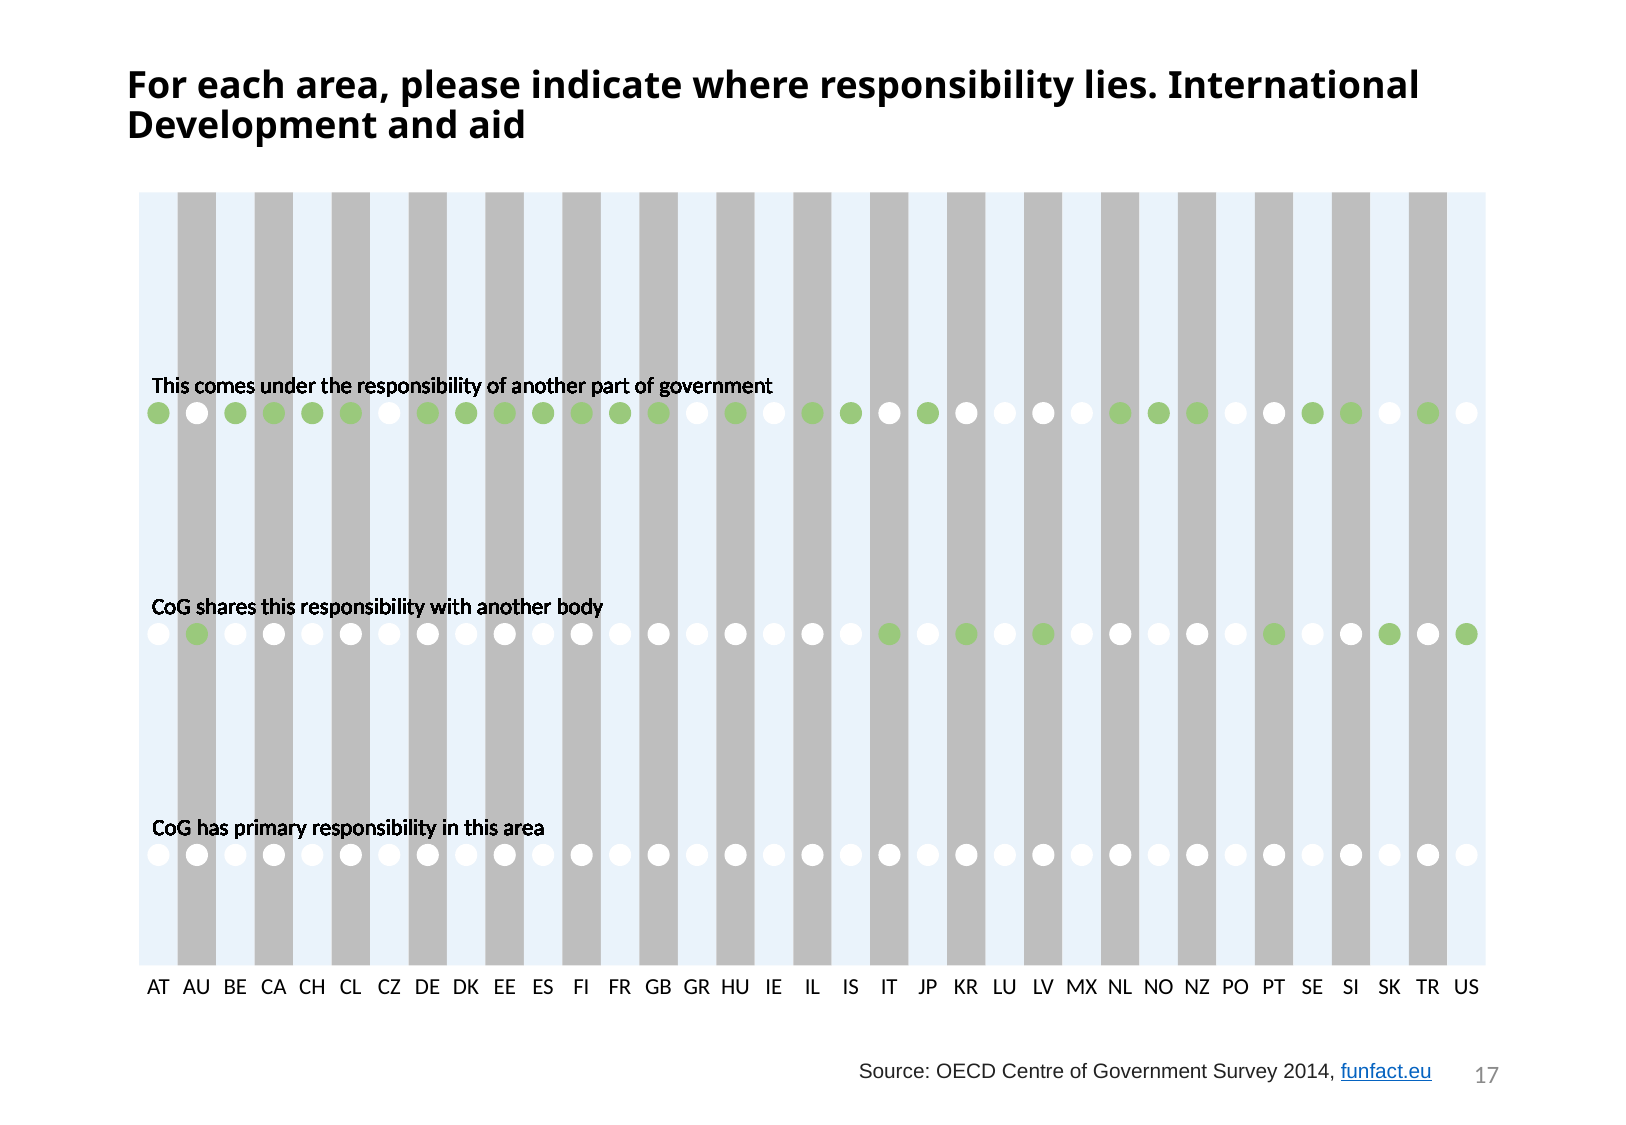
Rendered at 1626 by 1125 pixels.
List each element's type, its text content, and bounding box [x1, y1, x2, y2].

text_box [111, 164, 1514, 1029]
slide_number 17 [1450, 1051, 1515, 1096]
title For each area, please indicate where responsibility lies. International Development and aid [111, 59, 1514, 154]
